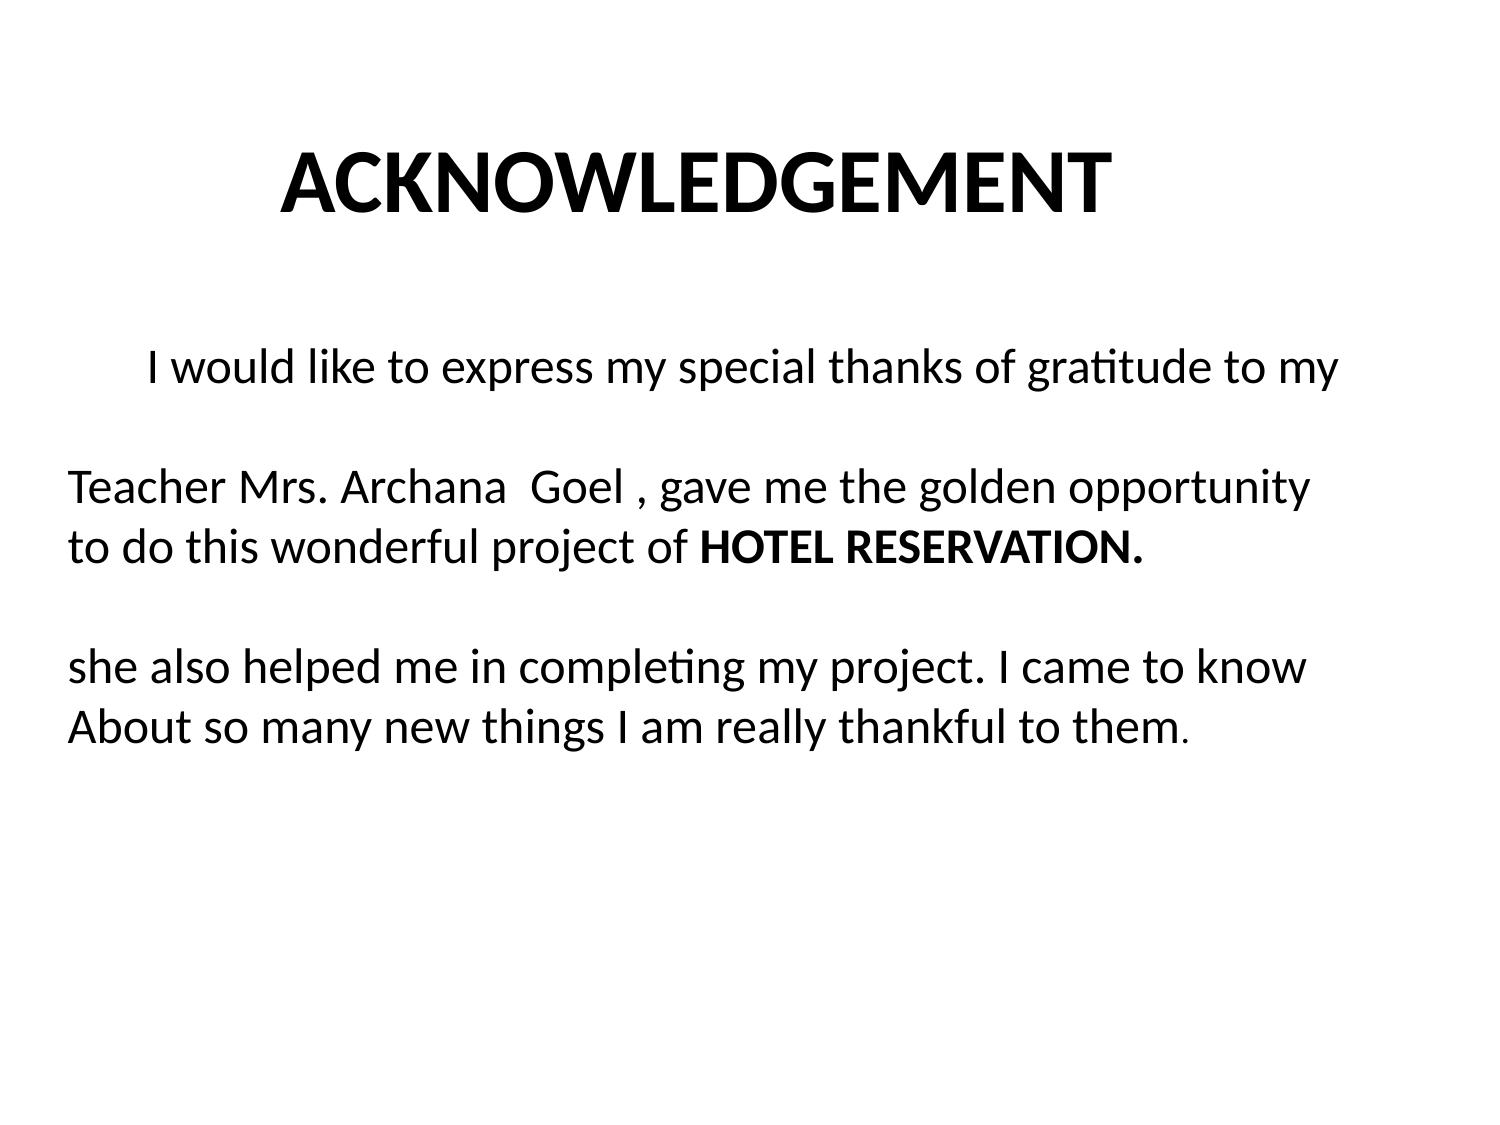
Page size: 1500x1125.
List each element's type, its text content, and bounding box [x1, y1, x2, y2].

text_box ACKNOWLEDGEMENT [265, 113, 1492, 239]
text_box I would like to express my special thanks of gratitude to my Teacher Mrs. Archana Goel , gave me the golden opportunity to do this wonderful project of HOTEL RESERVATION. she also helped me in completing my project. I came to know About so many new things I am really thankful to them. [53, 326, 1365, 761]
